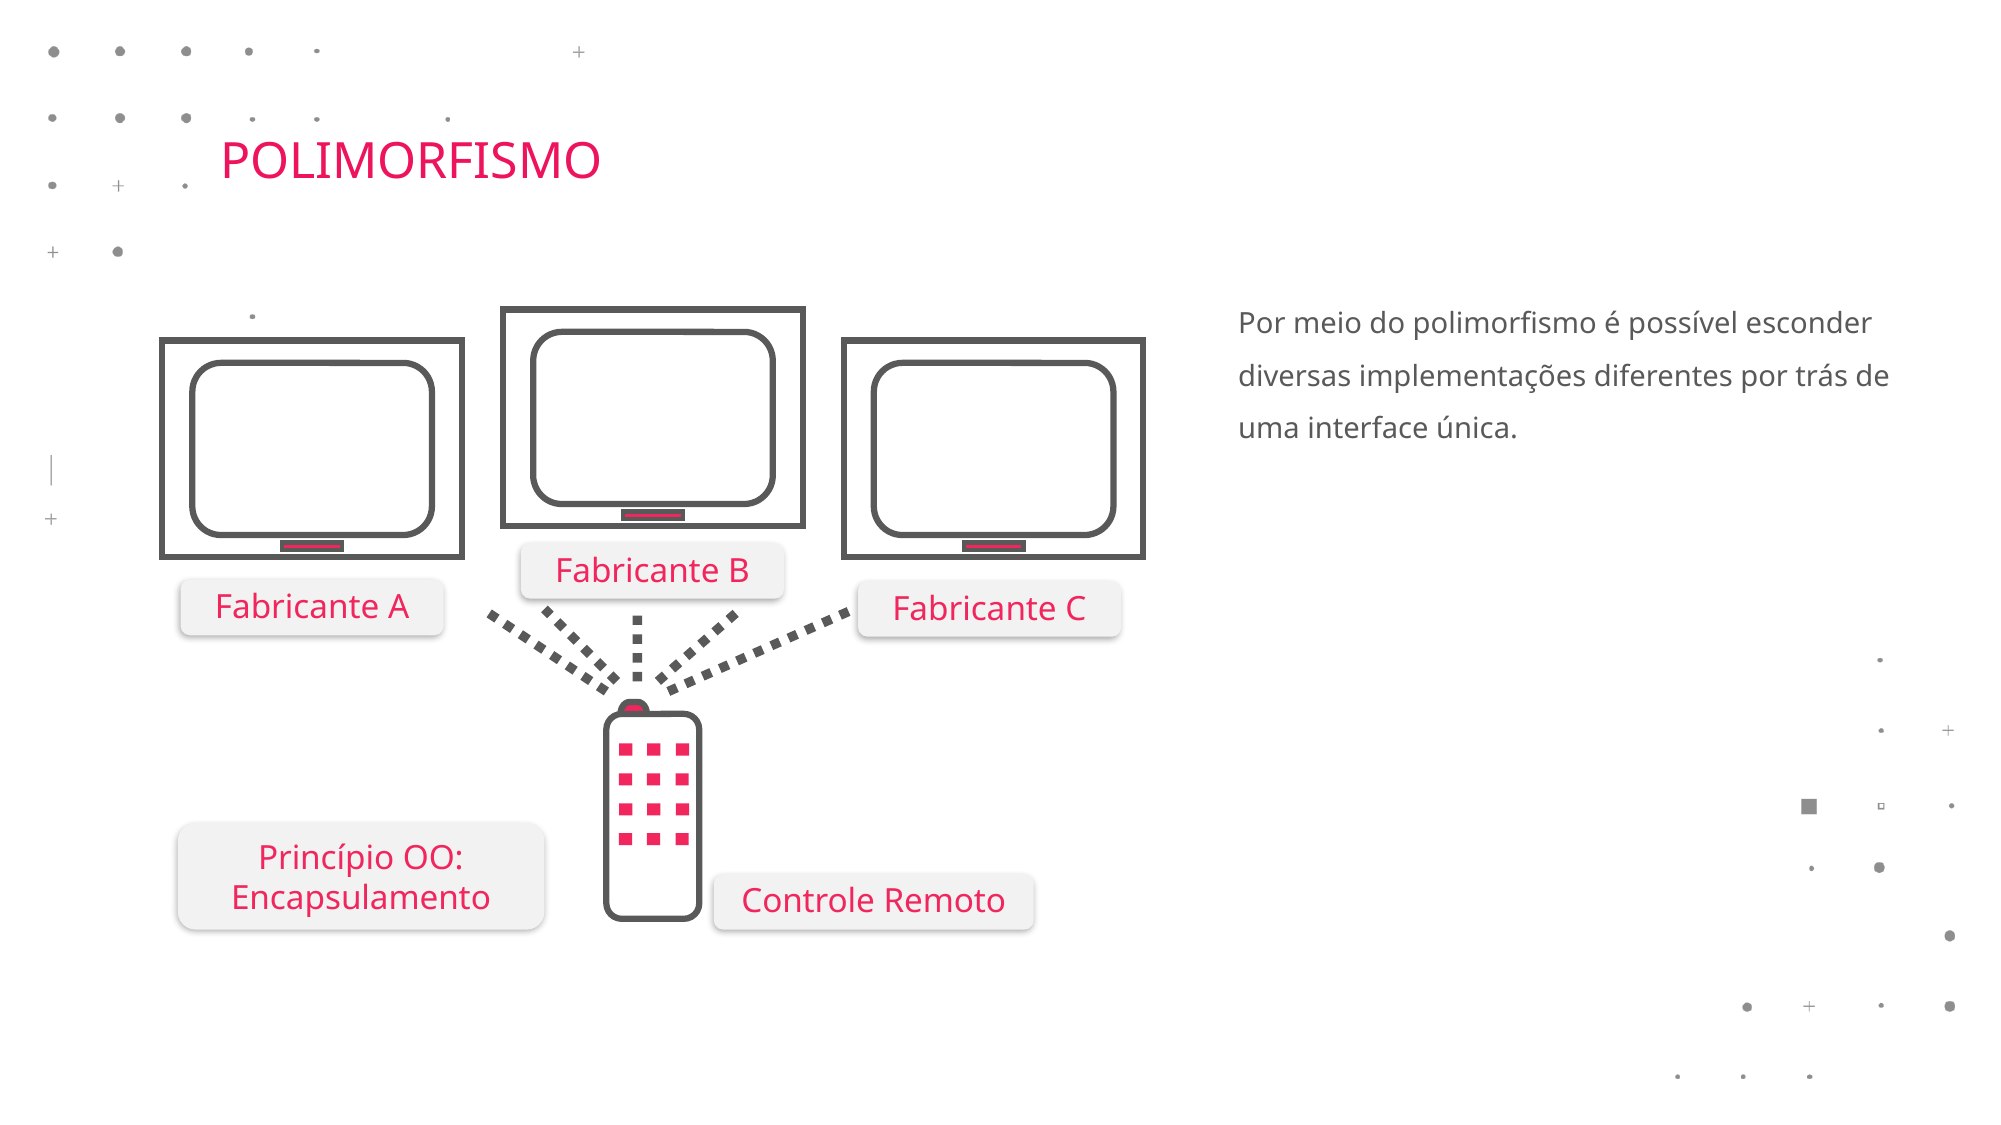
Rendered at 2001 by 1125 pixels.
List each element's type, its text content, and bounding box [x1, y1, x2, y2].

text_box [503, 309, 803, 527]
picture [45, 46, 1955, 1079]
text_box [162, 340, 463, 558]
text_box Controle Remoto [713, 873, 1035, 931]
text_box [544, 763, 762, 858]
text_box Princípio OO: Encapsulamento [177, 822, 546, 931]
text_box Fabricante B [520, 542, 785, 600]
text_box Fabricante A [179, 578, 445, 637]
text_box POLIMORFISMO [205, 121, 1042, 197]
text_box Por meio do polimorfismo é possível esconder diversas implementações diferentes por trás de uma interface única. [1223, 279, 1919, 452]
text_box Fabricante C [857, 580, 1122, 638]
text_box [843, 340, 1144, 558]
